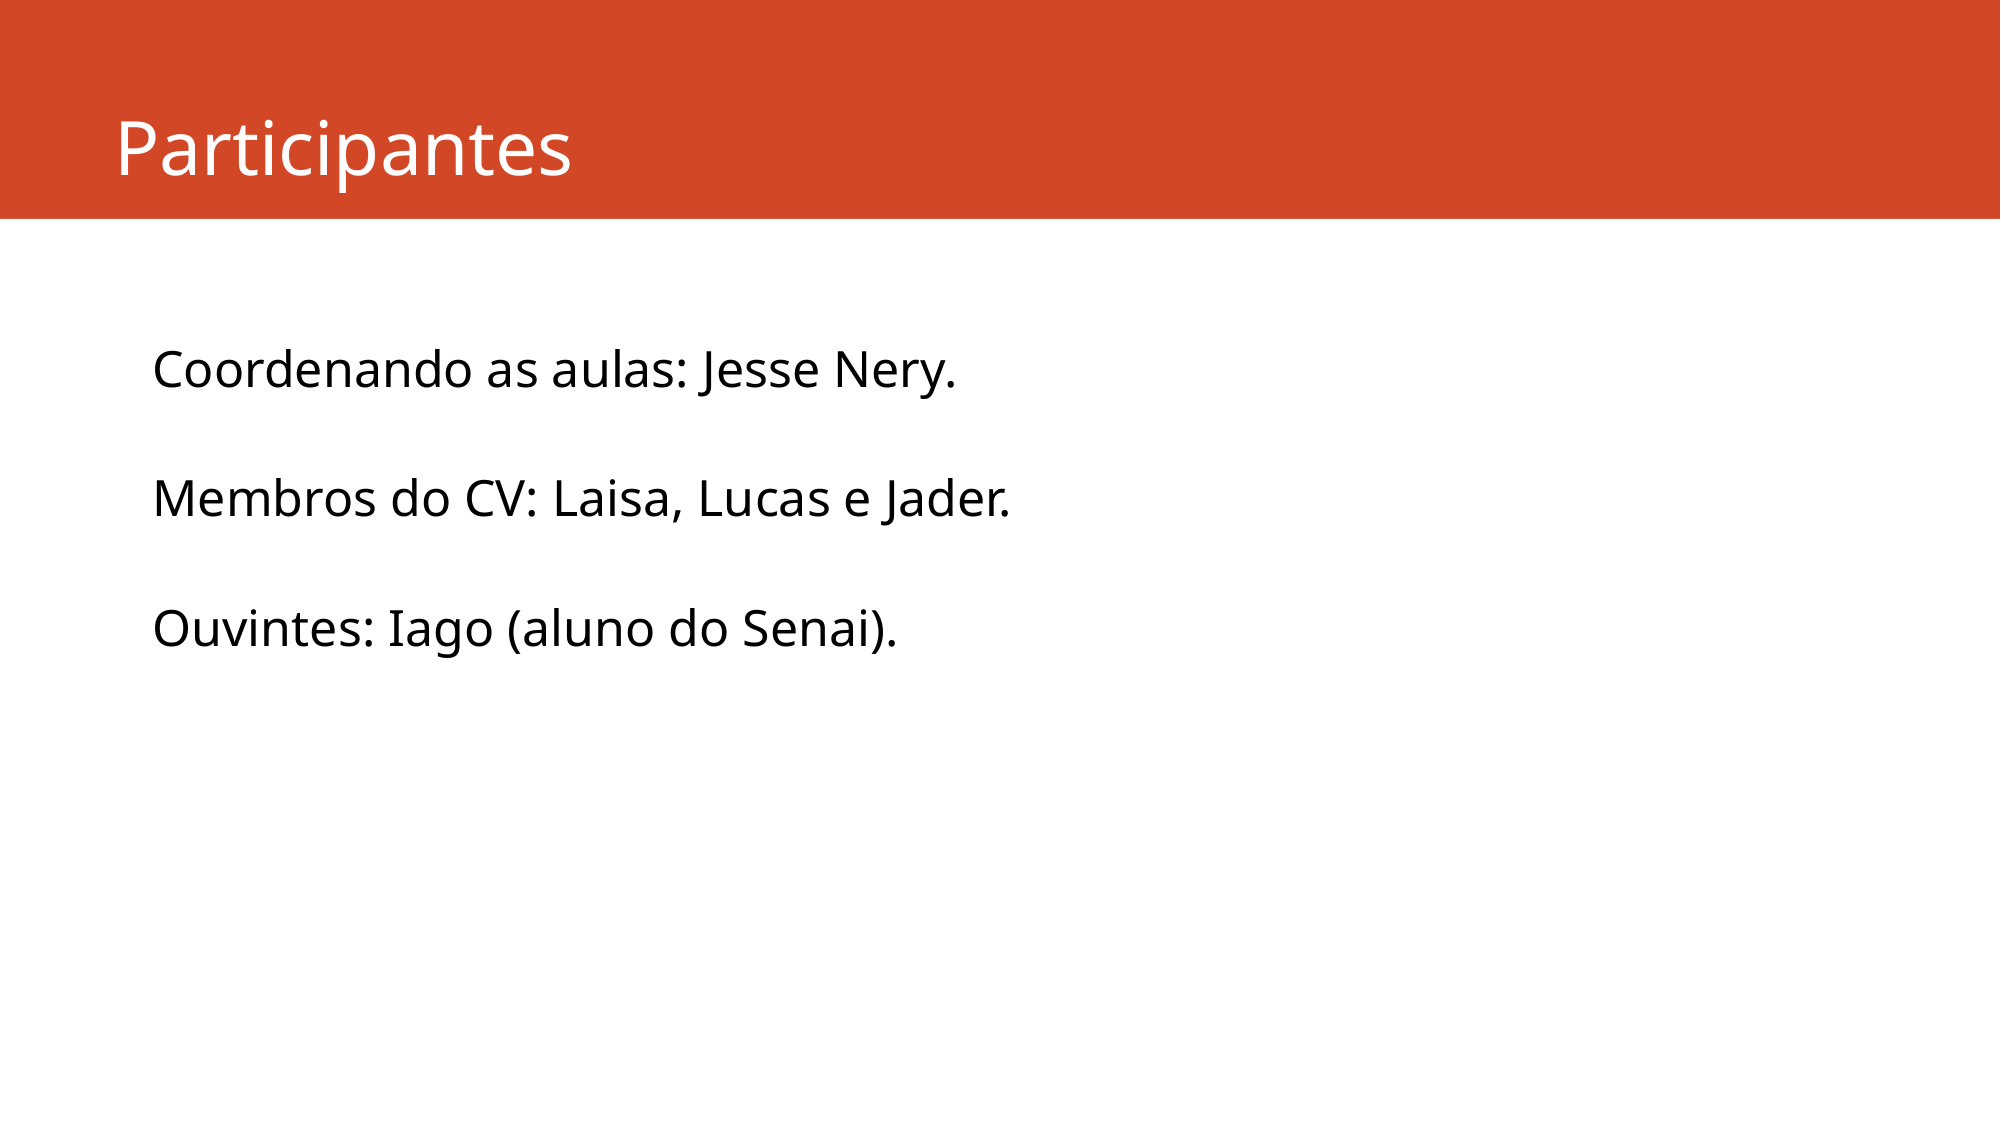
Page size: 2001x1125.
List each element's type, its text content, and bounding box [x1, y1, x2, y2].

list Coordenando as aulas: Jesse Nery. Membros do CV: Laisa, Lucas e Jader. Ouvintes: Iago (aluno do Senai). [137, 299, 1863, 1014]
title Participantes [99, 0, 1863, 199]
